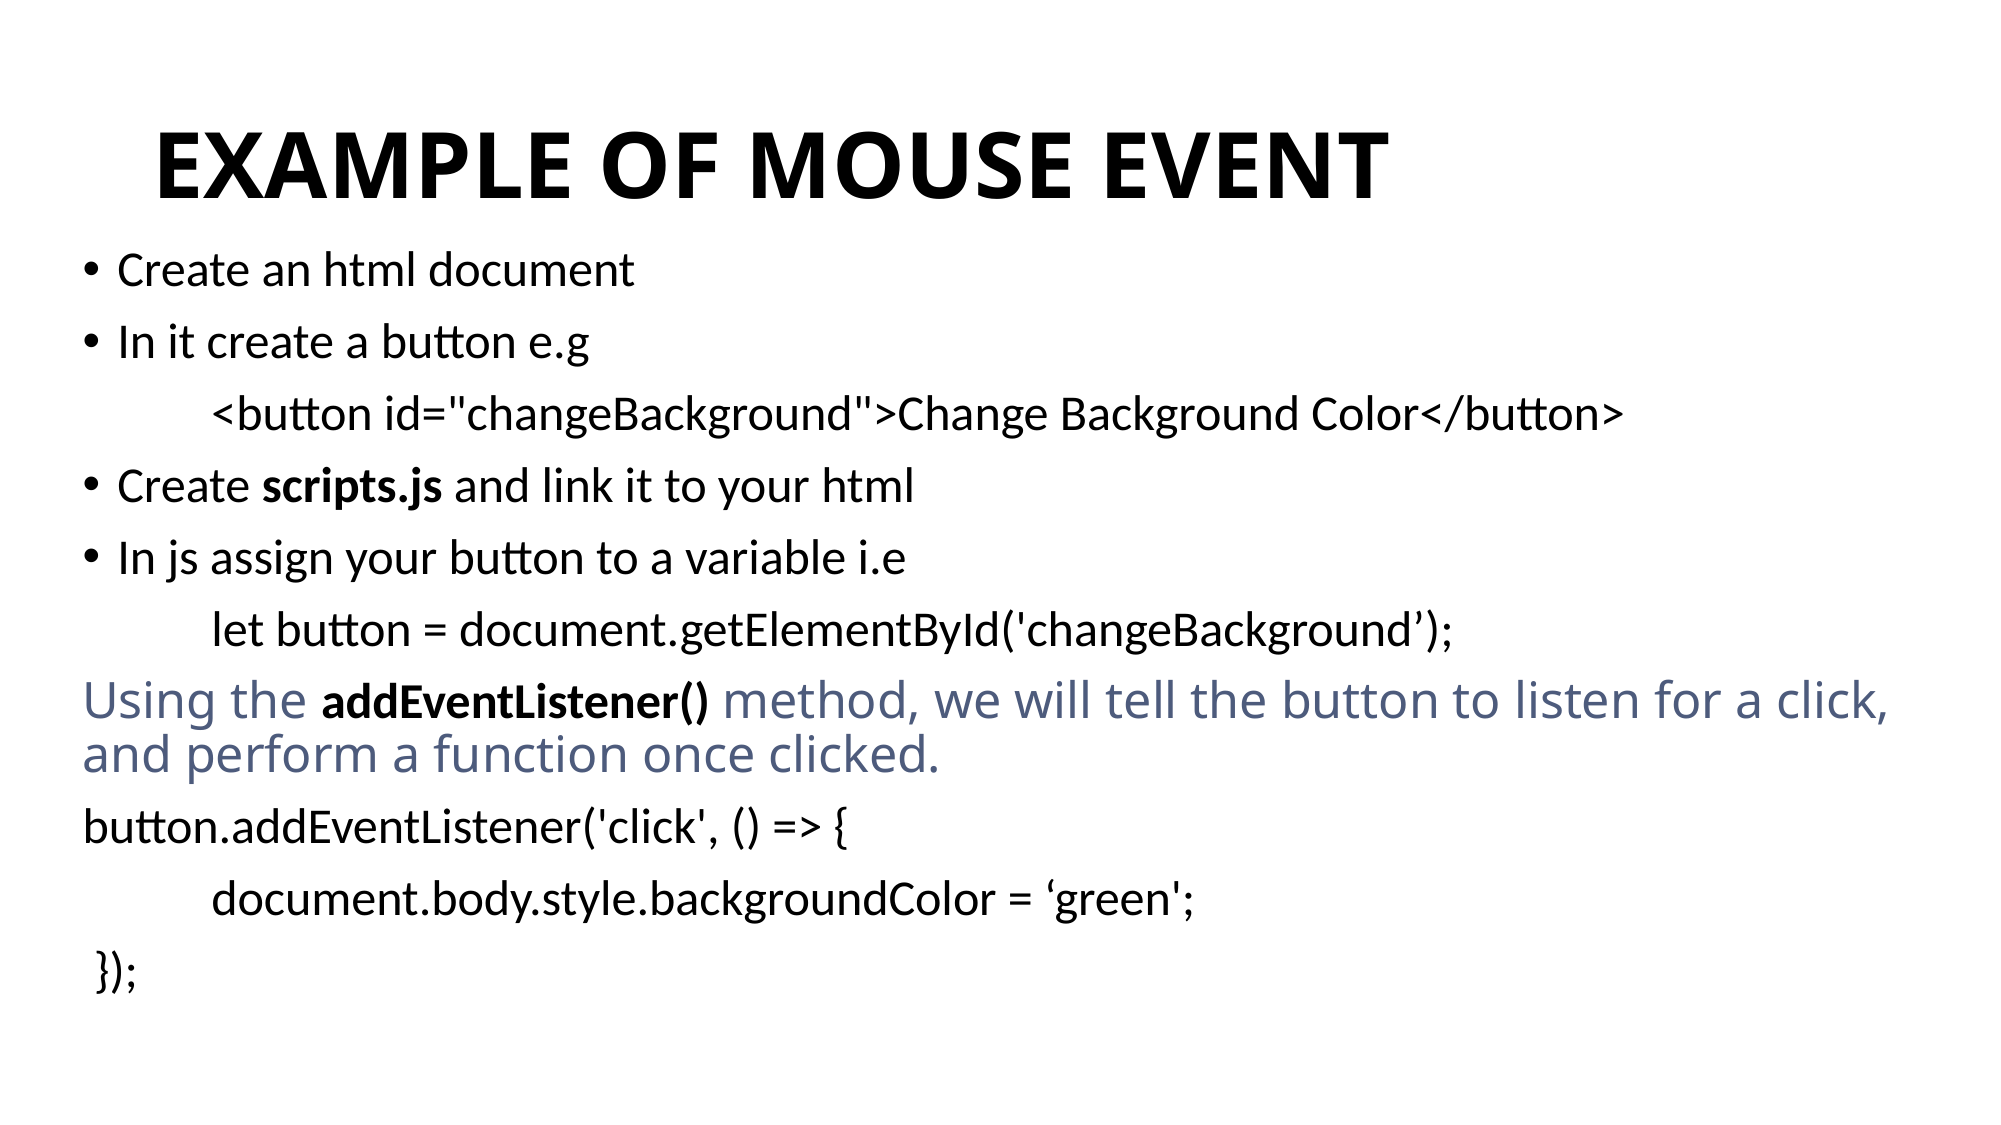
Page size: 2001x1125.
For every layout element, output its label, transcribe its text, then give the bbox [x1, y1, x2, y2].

title EXAMPLE OF MOUSE EVENT [137, 59, 1863, 236]
list Create an html document In it create a button e.g <button id="changeBackground">Change Background Color</button> Create scripts.js and link it to your html In js assign your button to a variable i.e let button = document.getElementById('changeBackground’); Using the addEventListener() method, we will tell the button to listen for a click, and perform a function once clicked. button.addEventListener('click', () => { document.body.style.backgroundColor = ‘green'; }); [67, 236, 1950, 1014]
